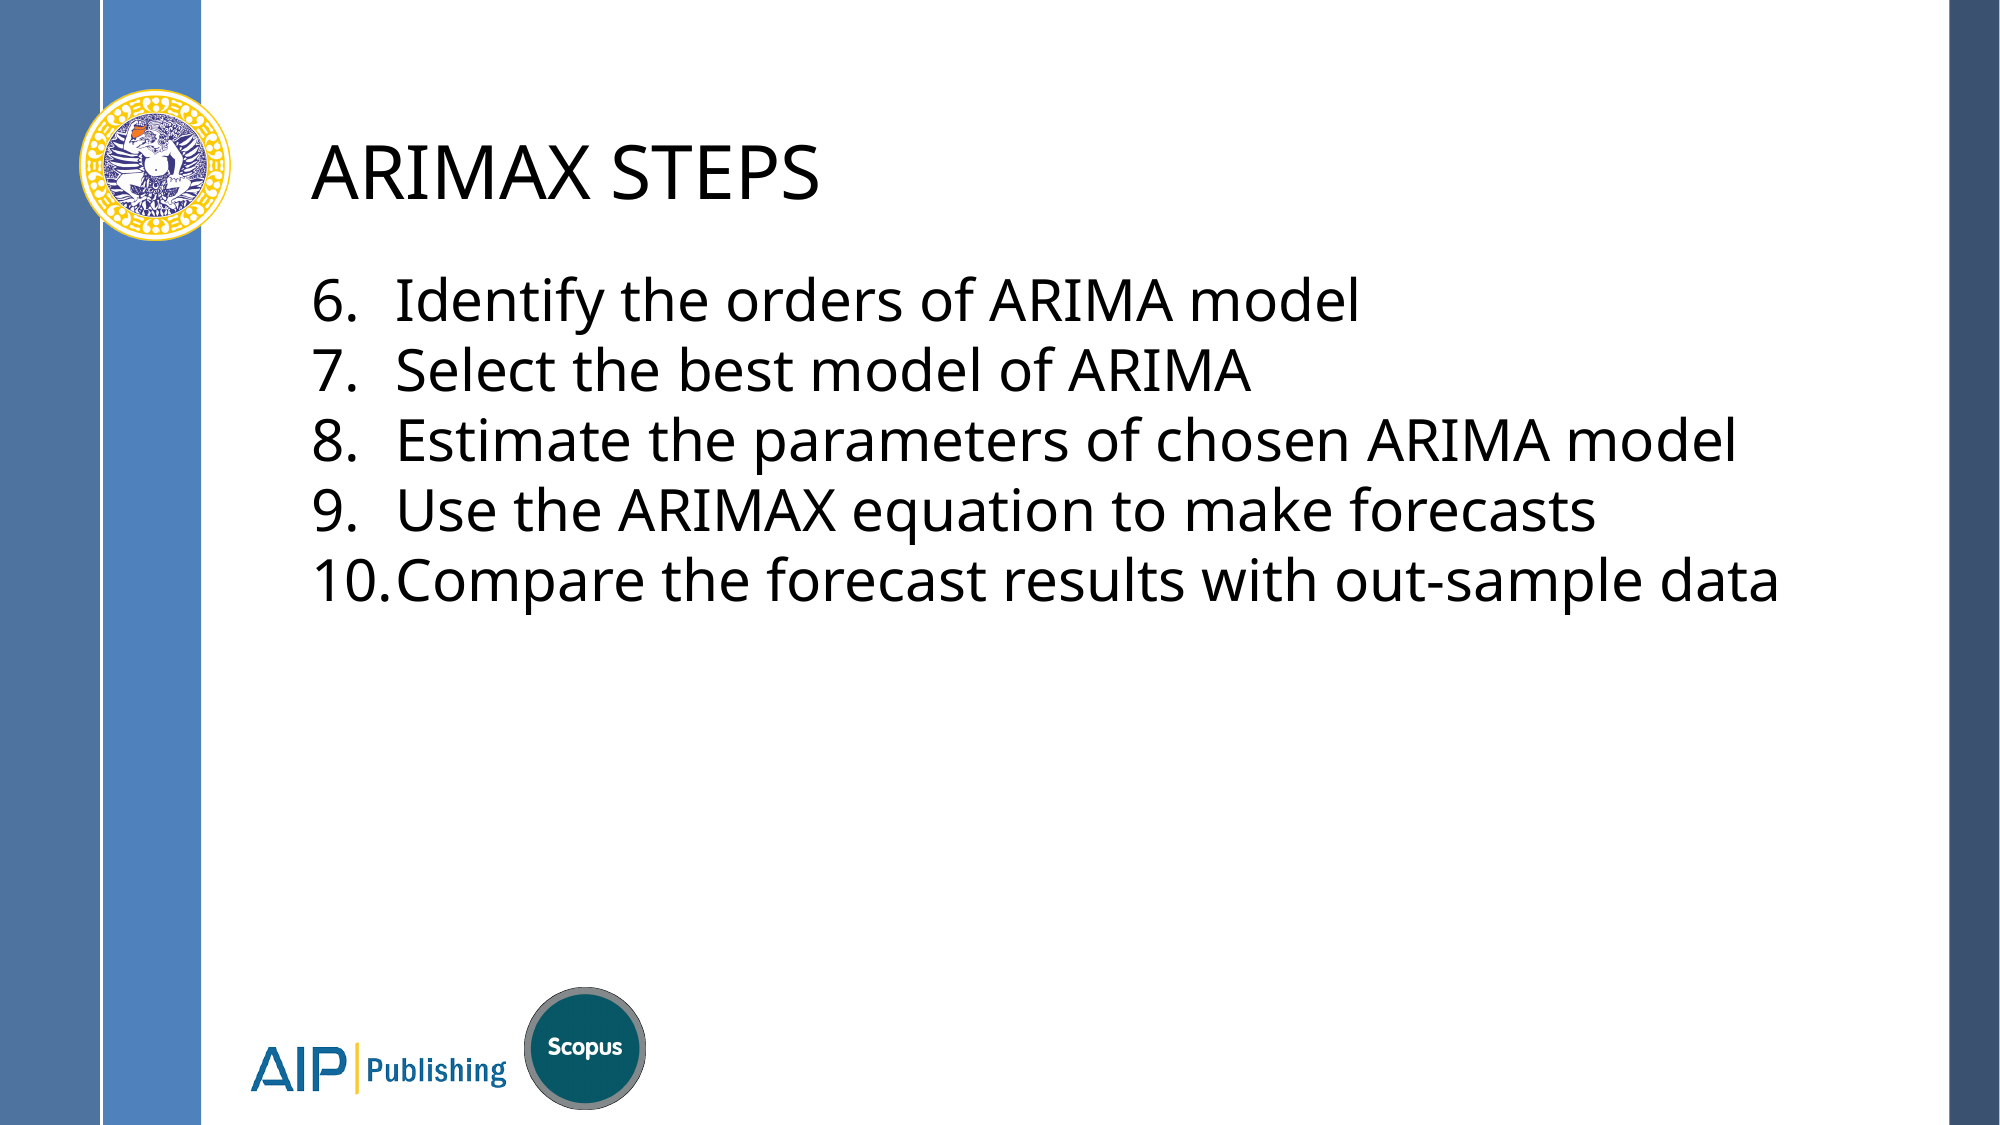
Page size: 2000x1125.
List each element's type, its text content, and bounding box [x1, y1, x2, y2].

picture [79, 89, 231, 241]
title ARIMAX STEPS [296, 102, 1901, 224]
picture [237, 987, 646, 1121]
text_box Identify the orders of ARIMA model Select the best model of ARIMA Estimate the parameters of chosen ARIMA model Use the ARIMAX equation to make forecasts Compare the forecast results with out-sample data [296, 255, 1797, 760]
